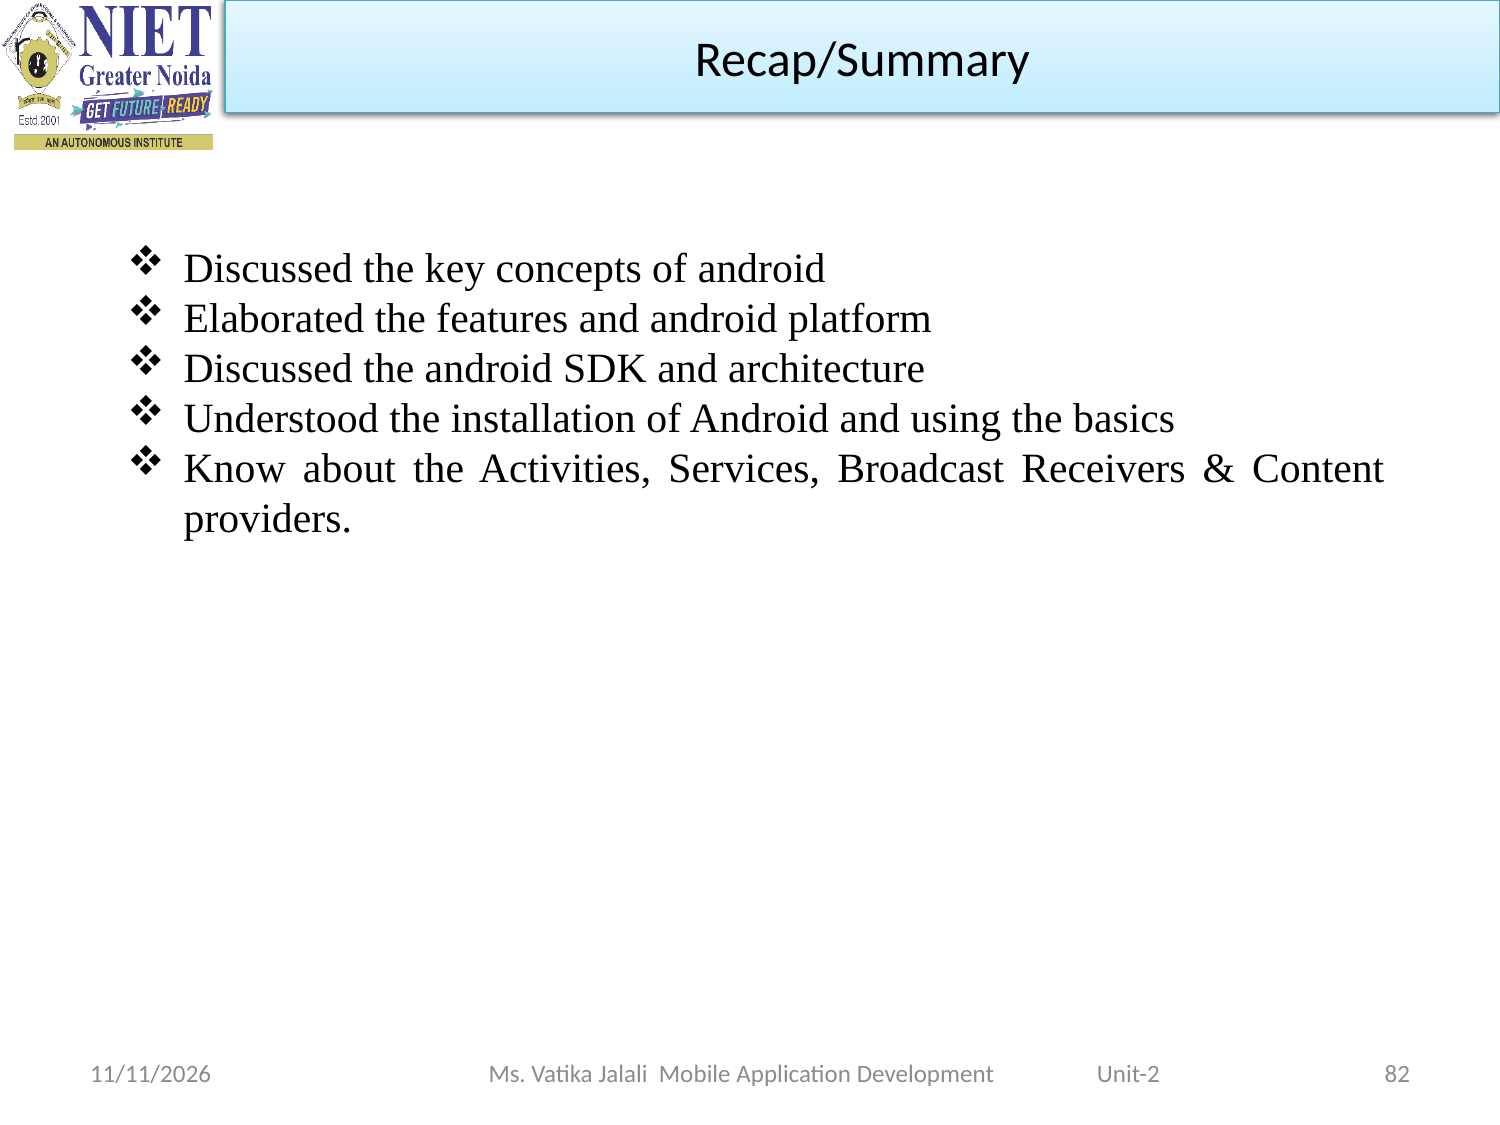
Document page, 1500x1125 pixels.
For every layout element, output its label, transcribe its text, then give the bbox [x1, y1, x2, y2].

slide_number 82 [1074, 1042, 1425, 1103]
picture [2, 3, 213, 150]
text_box Discussed the key concepts of android Elaborated the features and android platform Discussed the android SDK and architecture Understood the installation of Android and using the basics Know about the Activities, Services, Broadcast Receivers & Content providers. [112, 233, 1400, 639]
footer Ms. Vatika Jalali Mobile Application Development Unit-2 [412, 1042, 1074, 1103]
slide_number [75, 1042, 412, 1103]
text_box Recap/Summary [224, 0, 1500, 113]
